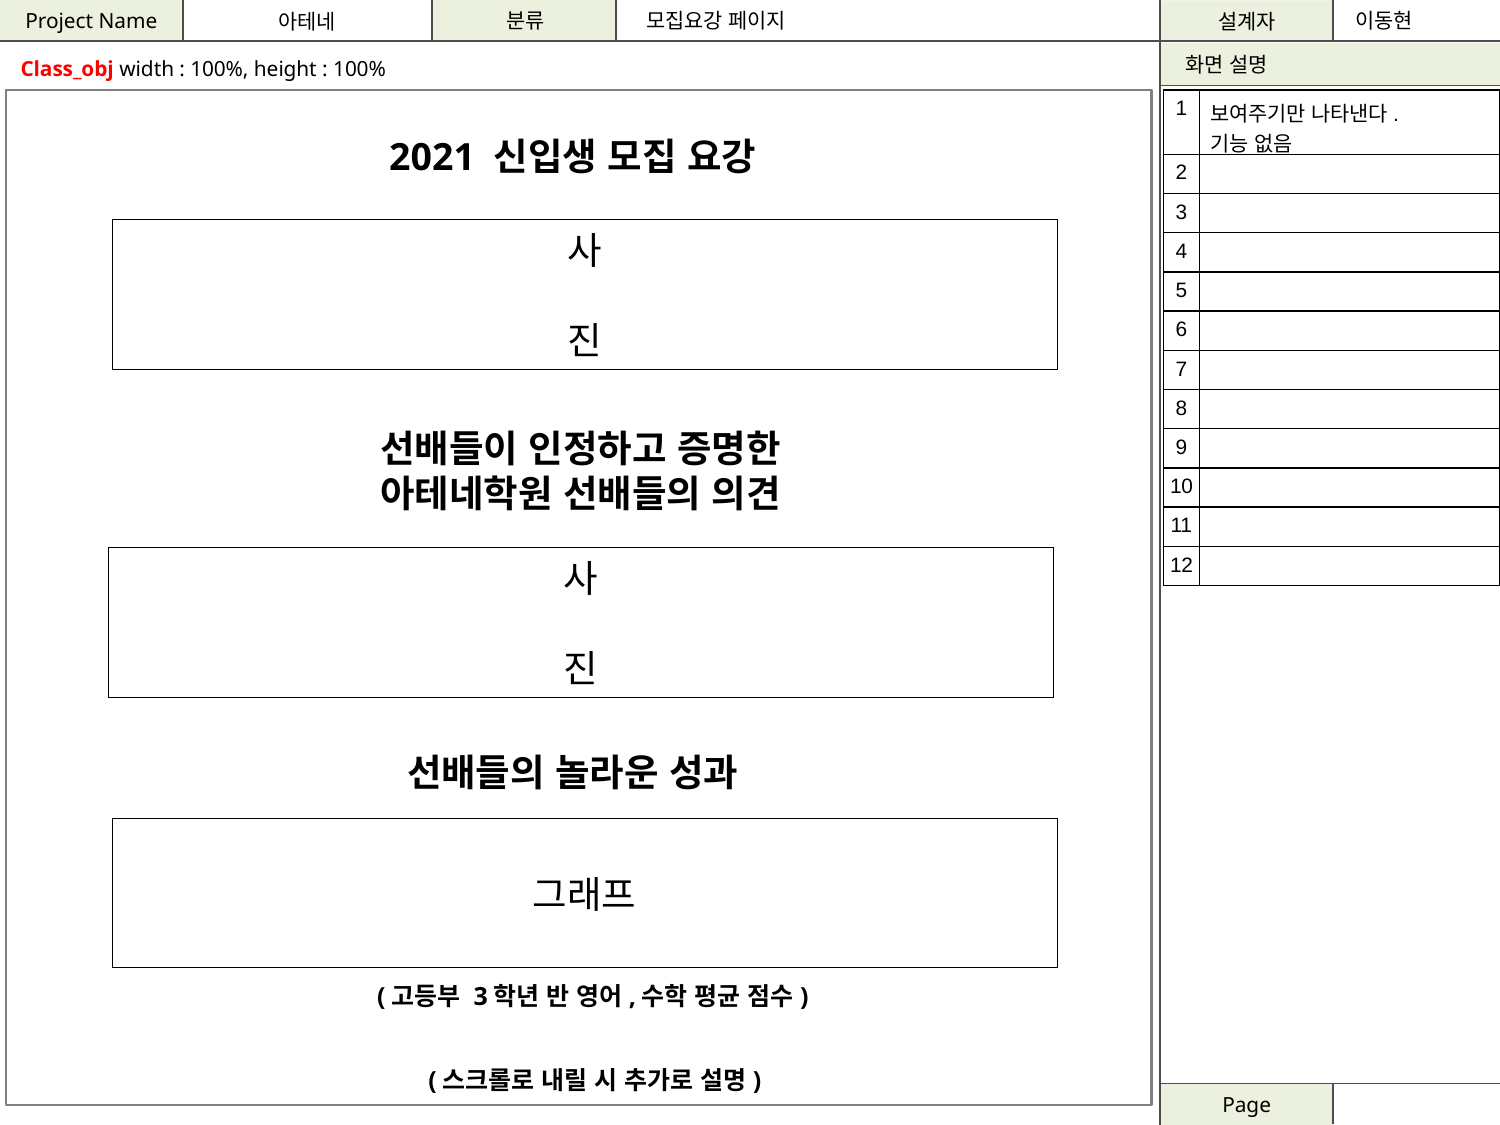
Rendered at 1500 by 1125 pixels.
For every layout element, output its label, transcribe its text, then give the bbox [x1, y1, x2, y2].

table_cell 12 [1164, 547, 1199, 585]
text_box 모집요강 페이지 [631, 0, 963, 40]
text_box 사 진 [112, 219, 1058, 370]
table_cell 9 [1164, 429, 1199, 467]
table_cell [1200, 155, 1499, 193]
table_cell [1200, 508, 1499, 546]
table_cell 2 [1164, 155, 1199, 193]
table_cell [1200, 390, 1499, 428]
table_cell [1200, 547, 1499, 585]
table_header 보여주기만 나타낸다. 기능 없음 [1200, 91, 1499, 154]
table_cell 8 [1164, 390, 1199, 428]
table_cell 5 [1164, 273, 1199, 310]
text_box (고등부 3학년 반 영어,수학 평균 점수) [306, 973, 886, 1019]
text_box Class_obj width : 100%, height : 100% [5, 48, 526, 88]
table_cell 3 [1164, 194, 1199, 232]
text_box 선배들이 인정하고 증명한 아테네학원 선배들의 의견 [143, 417, 1018, 523]
text_box (스크롤로 내릴 시 추가로 설명) [308, 1056, 888, 1102]
table_cell [1200, 233, 1499, 271]
table_cell [1200, 194, 1499, 232]
table_cell 4 [1164, 233, 1199, 271]
text_box 2021 신입생 모집 요강 [135, 125, 1010, 186]
table_cell 7 [1164, 351, 1199, 389]
text_box 사 진 [108, 547, 1054, 698]
text_box 선배들의 놀라운 성과 [135, 741, 1010, 802]
table_cell 11 [1164, 508, 1199, 546]
table_header 1 [1164, 91, 1199, 154]
table_cell [1200, 312, 1499, 350]
table_cell [1200, 273, 1499, 310]
table_cell [1200, 429, 1499, 467]
text_box 이동현 [1340, 0, 1459, 40]
text_box [4, 88, 1154, 1107]
table_cell [1200, 351, 1499, 389]
table_cell 10 [1164, 469, 1199, 506]
text_box 그래프 [112, 818, 1058, 968]
table_cell 6 [1164, 312, 1199, 350]
table_cell [1200, 469, 1499, 506]
